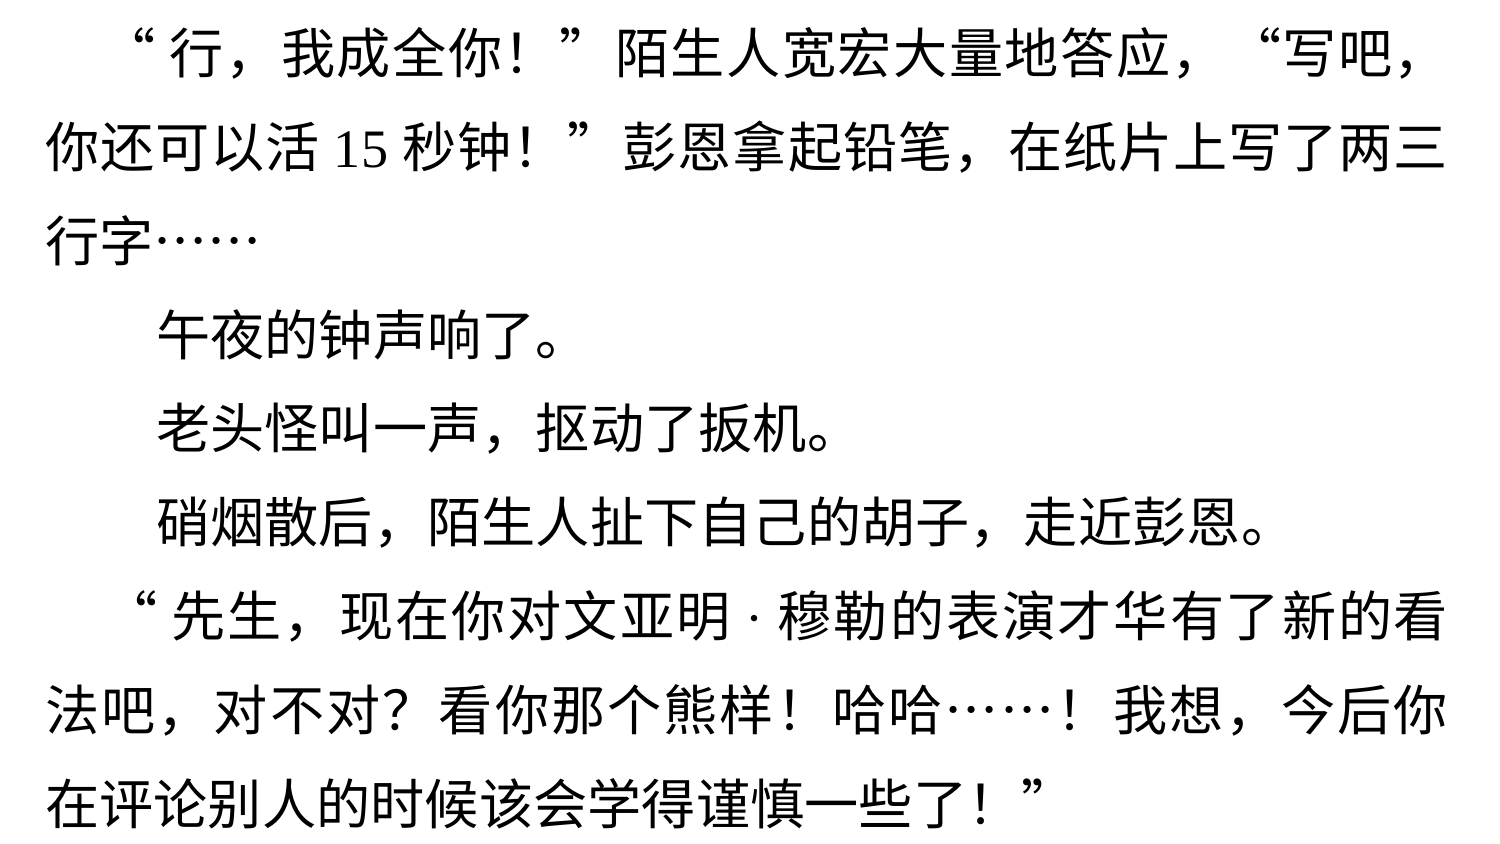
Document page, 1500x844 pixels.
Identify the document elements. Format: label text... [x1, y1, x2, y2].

text_box “行，我成全你！”陌生人宽宏大量地答应，“写吧，你还可以活15秒钟！”彭恩拿起铅笔，在纸片上写了两三行字…… 午夜的钟声响了。 老头怪叫一声，抠动了扳机。 硝烟散后，陌生人扯下自己的胡子，走近彭恩。 “先生，现在你对文亚明·穆勒的表演才华有了新的看法吧，对不对？看你那个熊样！哈哈……！我想，今后你在评论别人的时候该会学得谨慎一些了！” [30, 0, 1464, 843]
